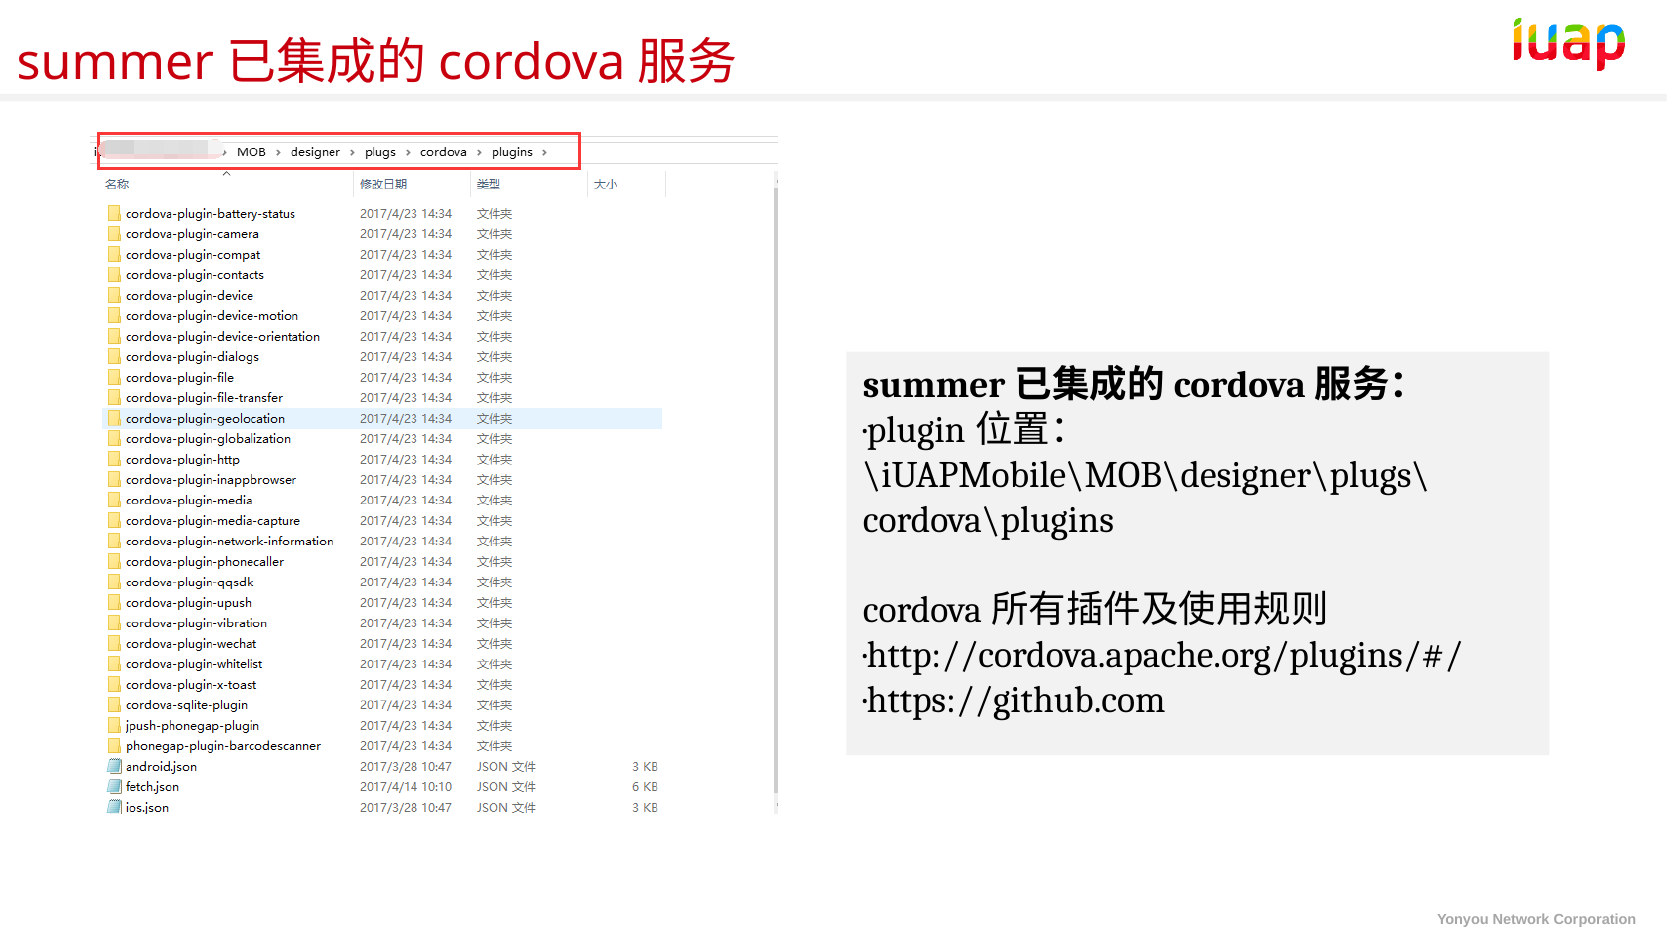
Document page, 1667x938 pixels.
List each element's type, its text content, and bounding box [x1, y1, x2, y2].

title summer已集成的cordova服务 [0, 20, 1348, 98]
picture [1470, 0, 1667, 88]
text_box summer已集成的cordova服务： ·plugin位置： \iUAPMobile\MOB\designer\plugs\cordova\plugins cordova所有插件及使用规则 ·http://cordova.apache.org/plugins/#/ ·https://github.com [844, 349, 1551, 757]
picture [90, 109, 779, 820]
